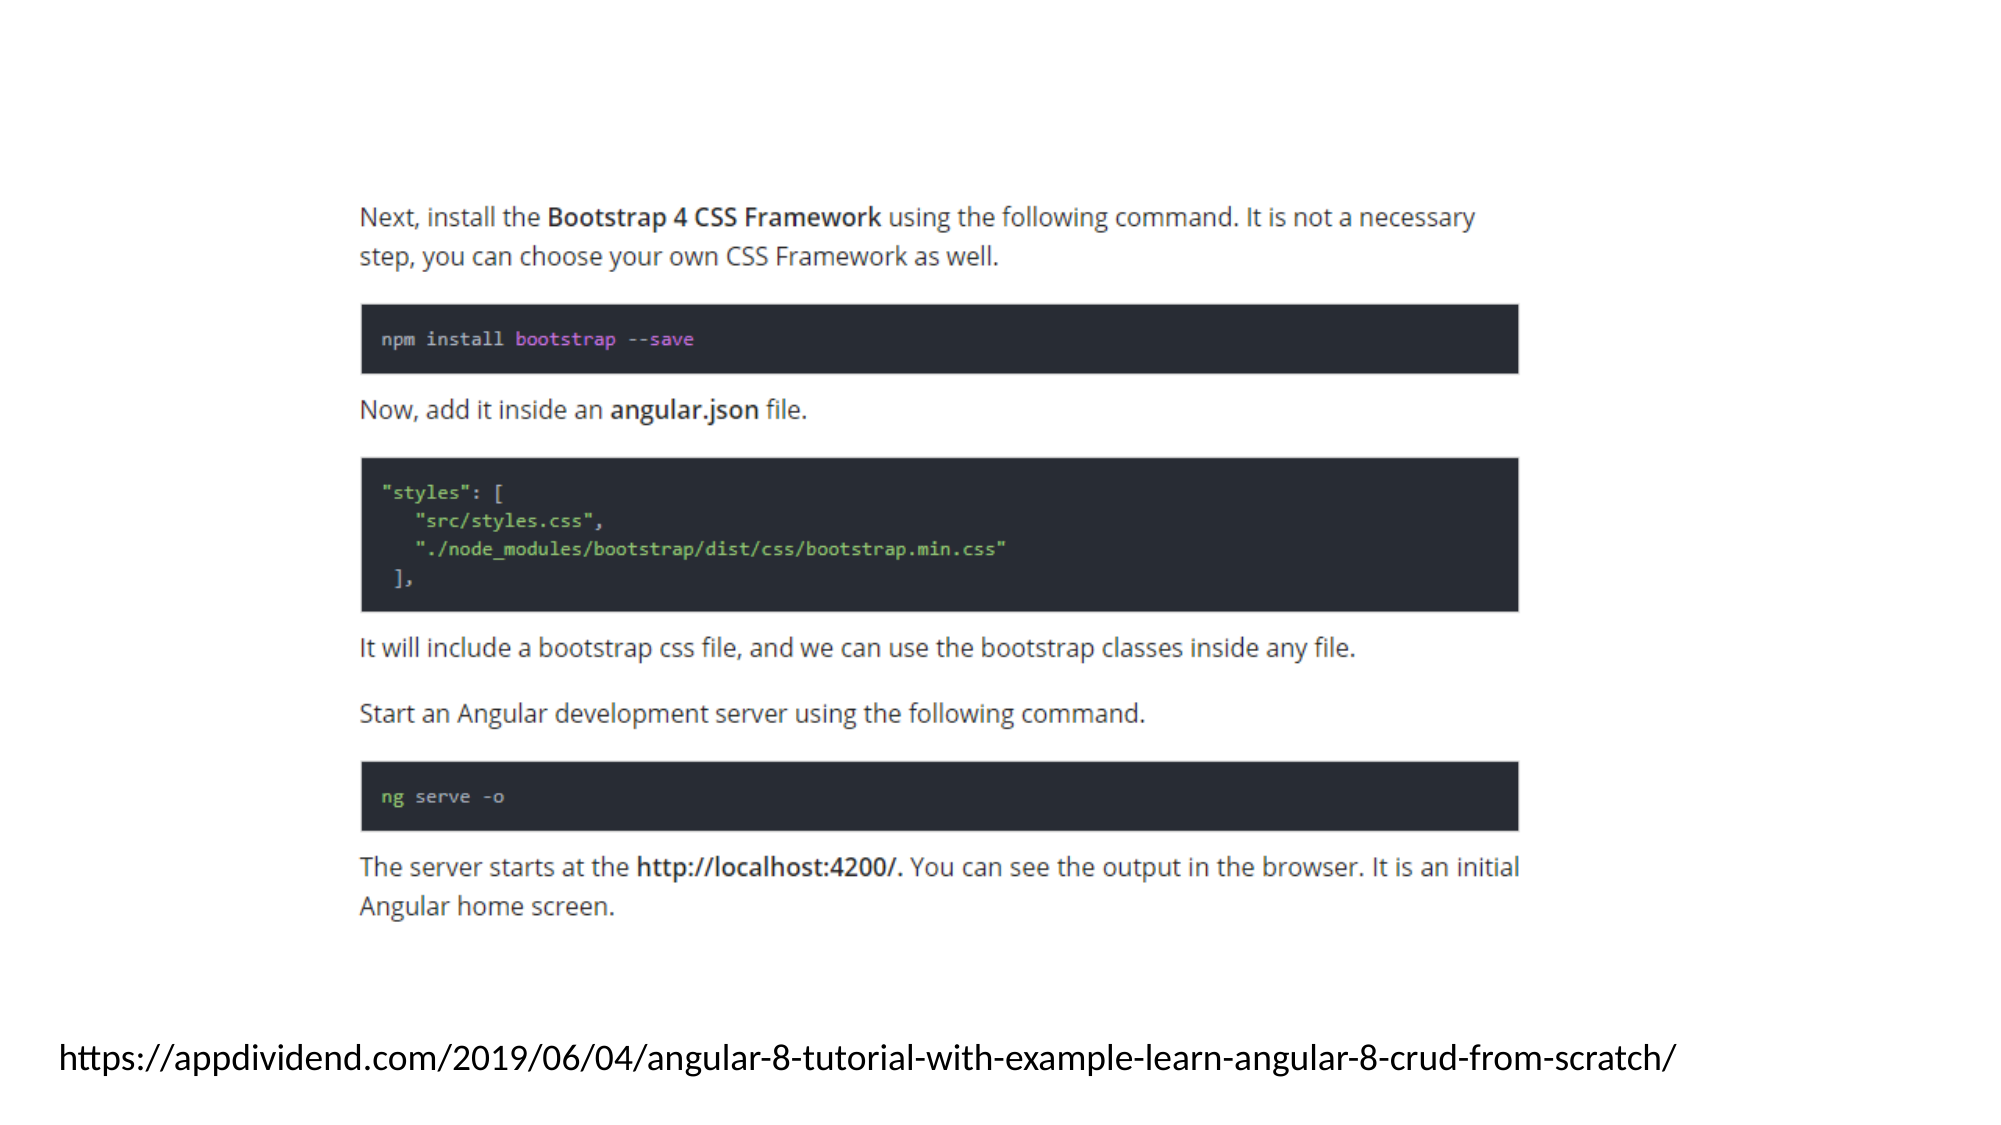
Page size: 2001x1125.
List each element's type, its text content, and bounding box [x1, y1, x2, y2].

picture [273, 189, 1964, 936]
text_box https://appdividend.com/2019/06/04/angular-8-tutorial-with-example-learn-angular-8-crud-from-scratch/ [43, 1025, 1735, 1085]
